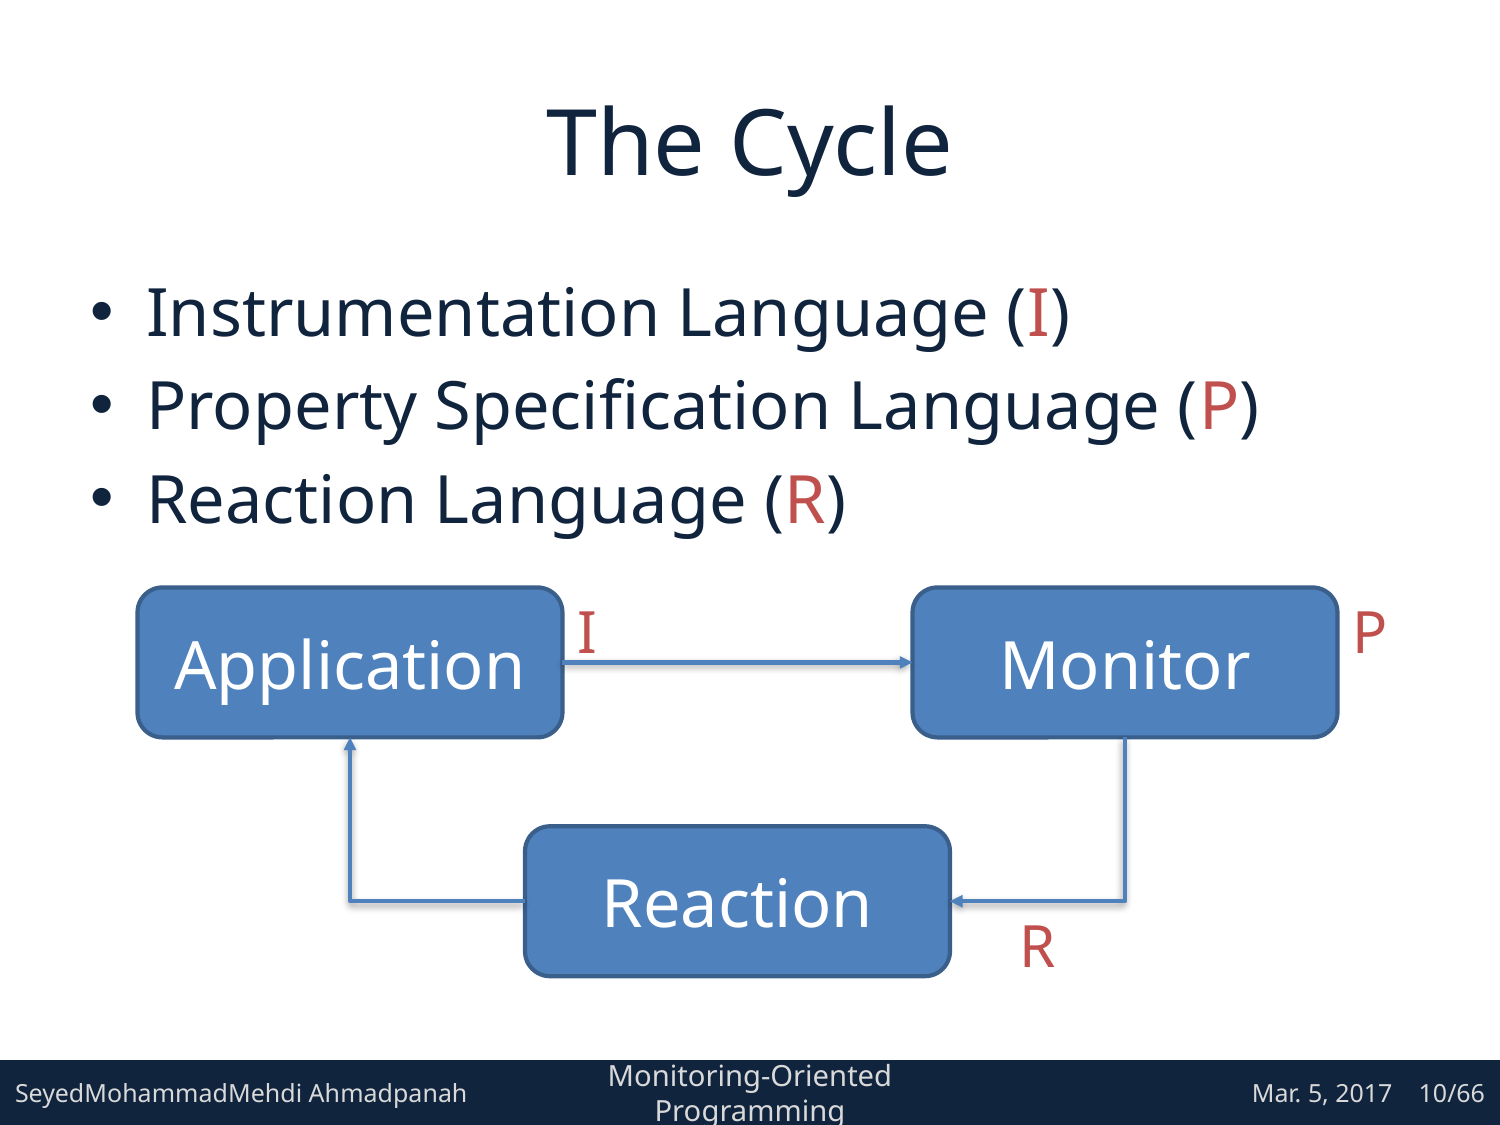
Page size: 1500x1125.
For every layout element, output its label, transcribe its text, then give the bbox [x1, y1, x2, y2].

text_box Application [135, 585, 565, 740]
list Instrumentation Language (I) Property Specification Language (P) Reaction Language (R) [75, 262, 1425, 1005]
text_box R [1004, 915, 1071, 986]
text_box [955, 731, 1120, 908]
title The Cycle [75, 45, 1425, 233]
text_box P [1338, 587, 1404, 673]
text_box I [562, 587, 675, 662]
text_box Monitor [910, 585, 1340, 740]
text_box I [562, 669, 675, 673]
text_box Reaction [522, 824, 953, 979]
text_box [349, 737, 526, 902]
